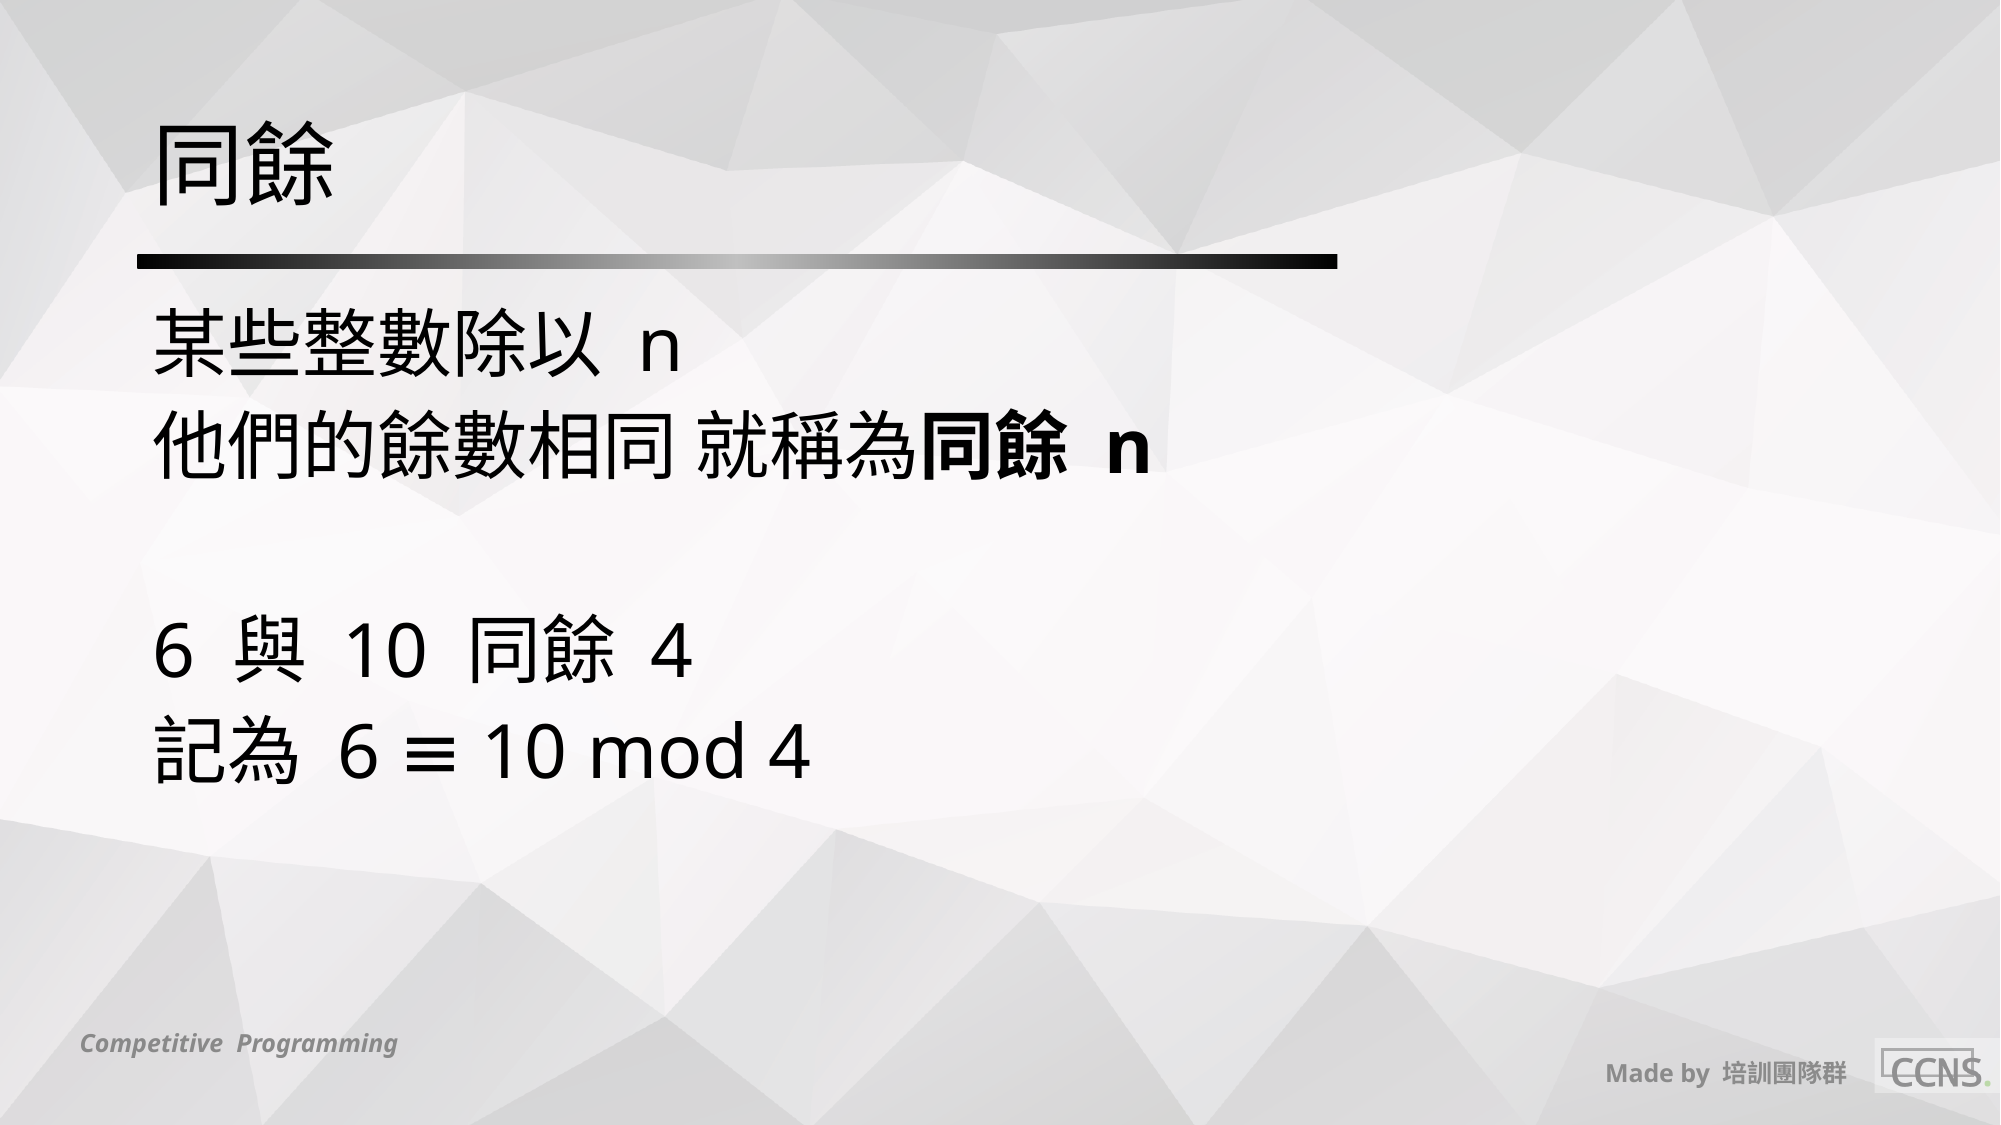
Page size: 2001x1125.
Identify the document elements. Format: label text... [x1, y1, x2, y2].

picture [0, 0, 2000, 1125]
list 某些整數除以 n 他們的餘數相同 就稱為同餘 n 6 與 10 同餘 4 記為 6 ≡ 10 mod 4 [137, 299, 1863, 1014]
title 同餘 [137, 59, 1863, 278]
